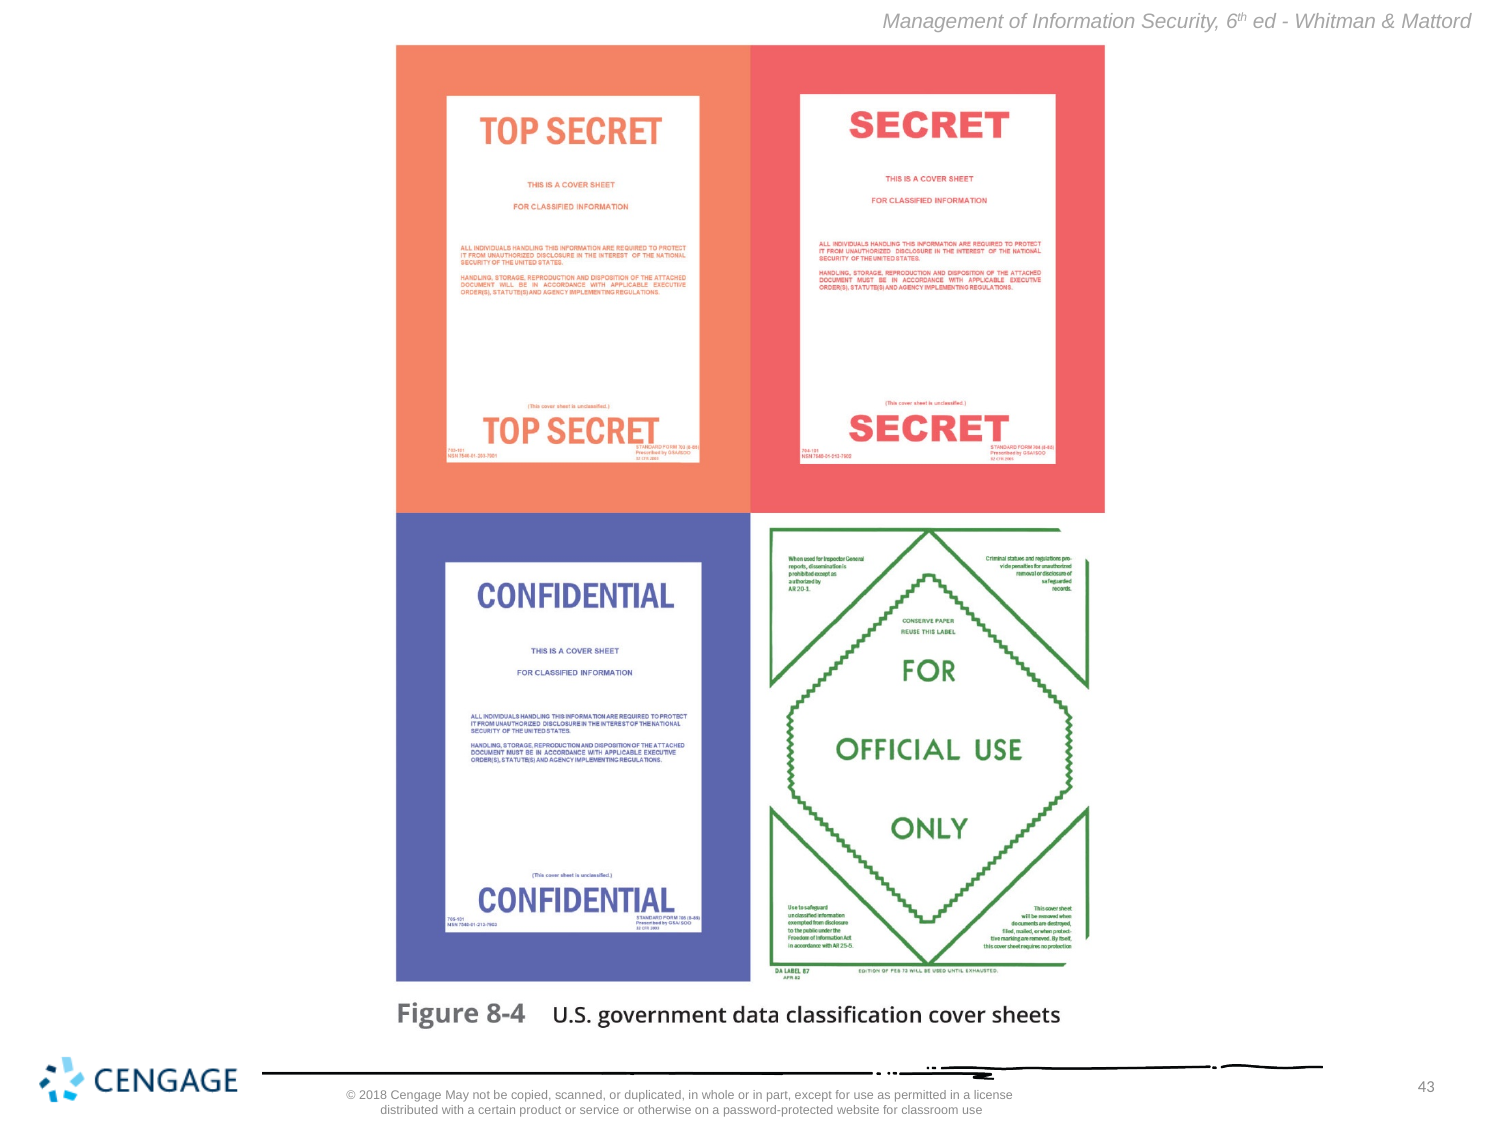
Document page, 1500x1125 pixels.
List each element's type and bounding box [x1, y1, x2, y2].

picture [19, 1043, 250, 1115]
picture [262, 1064, 1323, 1080]
picture [393, 42, 1107, 1031]
